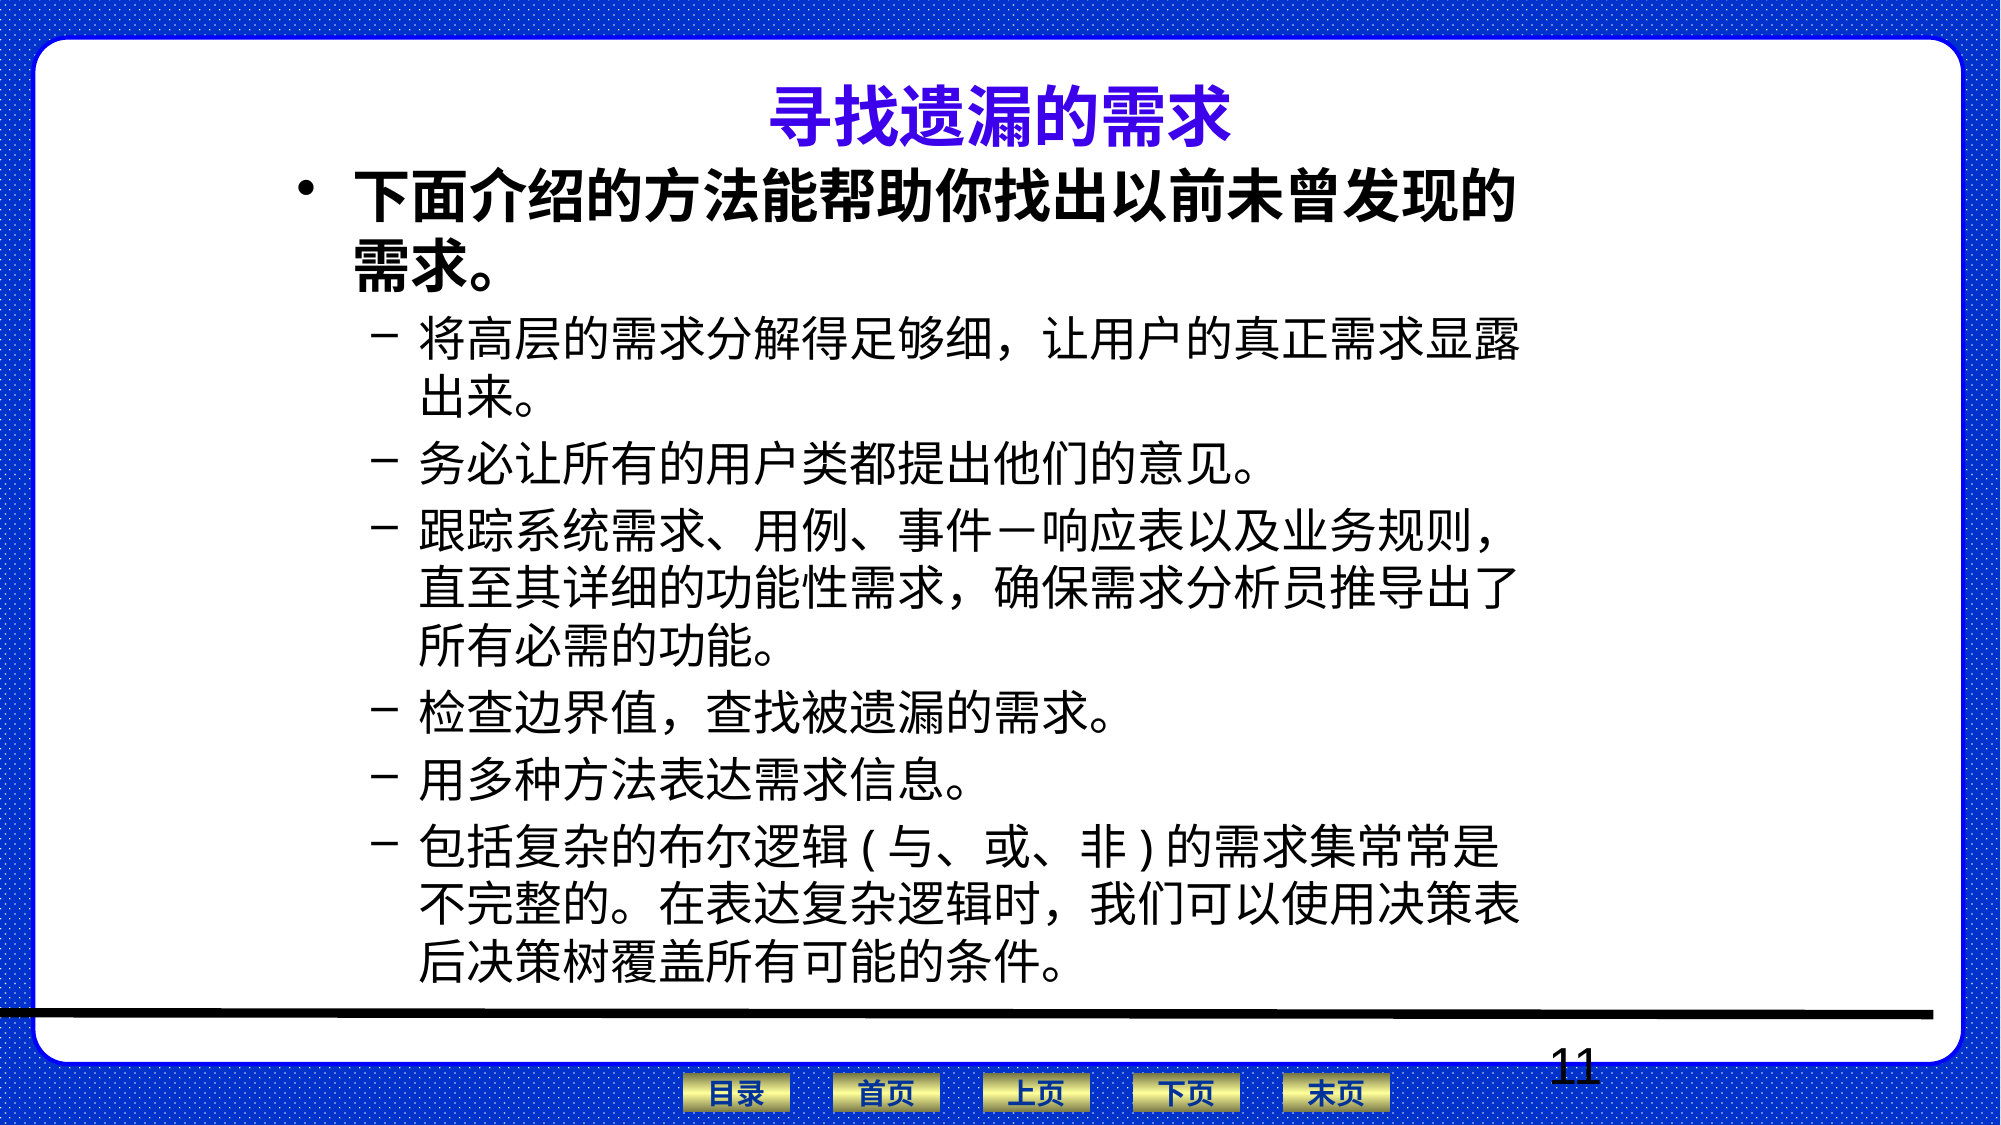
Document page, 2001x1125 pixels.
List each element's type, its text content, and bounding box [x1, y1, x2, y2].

slide_number 11 [1533, 1025, 2000, 1100]
title 寻找遗漏的需求 [99, 37, 1901, 163]
picture [0, 0, 2001, 1125]
list 下面介绍的方法能帮助你找出以前未曾发现的需求。 将高层的需求分解得足够细，让用户的真正需求显露出来。 务必让所有的用户类都提出他们的意见。 跟踪系统需求、用例、事件－响应表以及业务规则，直至其详细的功能性需求，确保需求分析员推导出了所有必需的功能。 检查边界值，查找被遗漏的需求。 用多种方法表达需求信息。 包括复杂的布尔逻辑(与、或、非)的需求集常常是不完整的。在表达复杂逻辑时，我们可以使用决策表后决策树覆盖所有可能的条件。 [281, 151, 1558, 968]
